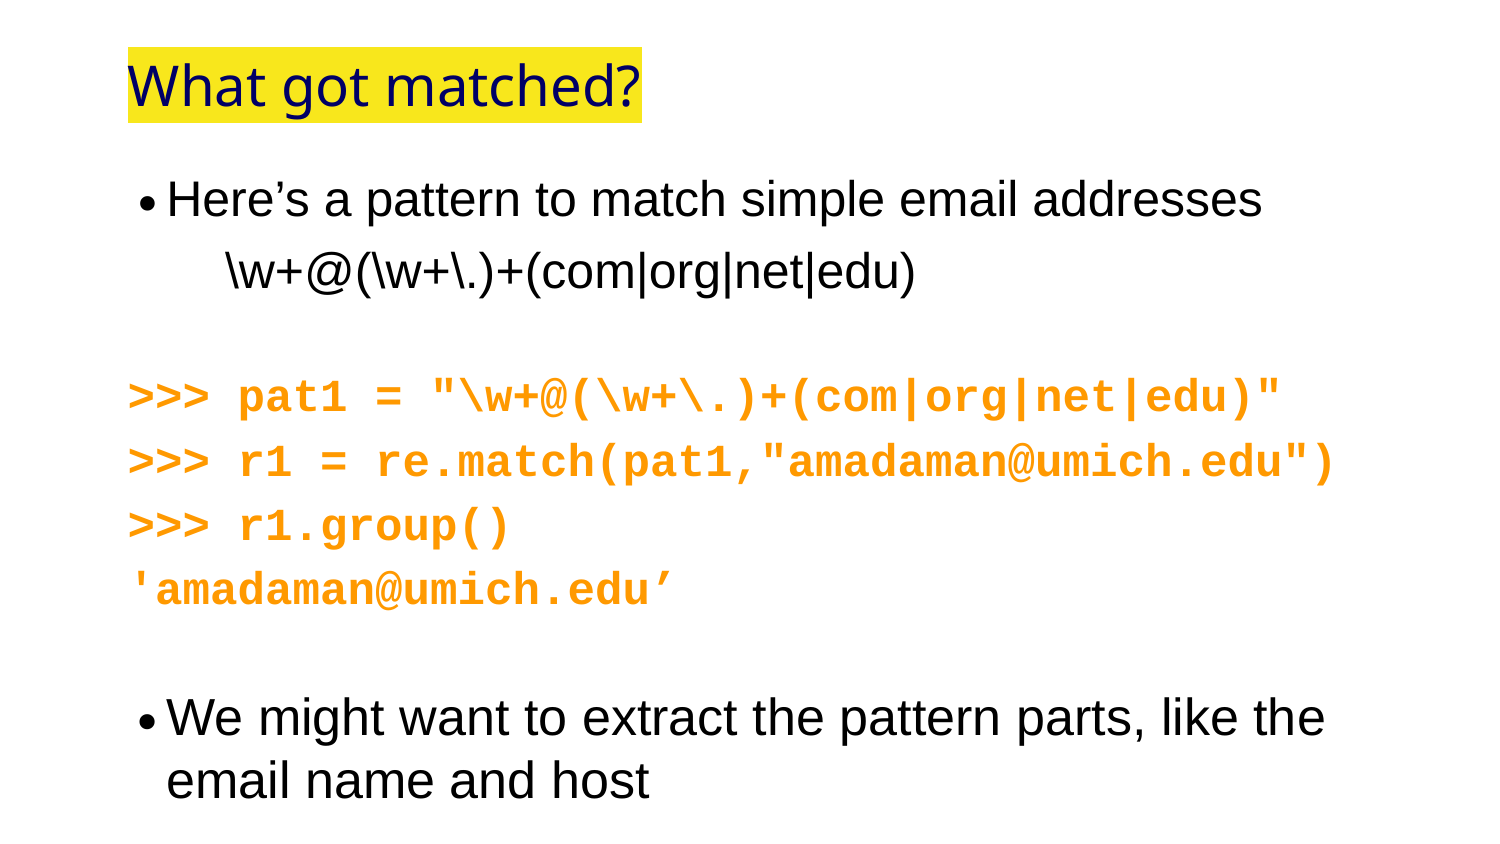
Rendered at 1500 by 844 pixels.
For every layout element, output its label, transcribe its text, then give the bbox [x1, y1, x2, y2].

title What got matched? [112, 28, 1388, 141]
list Here’s a pattern to match simple email addresses \w+@(\w+\.)+(com|org|net|edu) >>> pat1 = "\w+@(\w+\.)+(com|org|net|edu)" >>> r1 = re.match(pat1,"amadaman@umich.edu") >>> r1.group() 'amadaman@umich.edu’ We might want to extract the pattern parts, like the email name and host [112, 159, 1388, 816]
